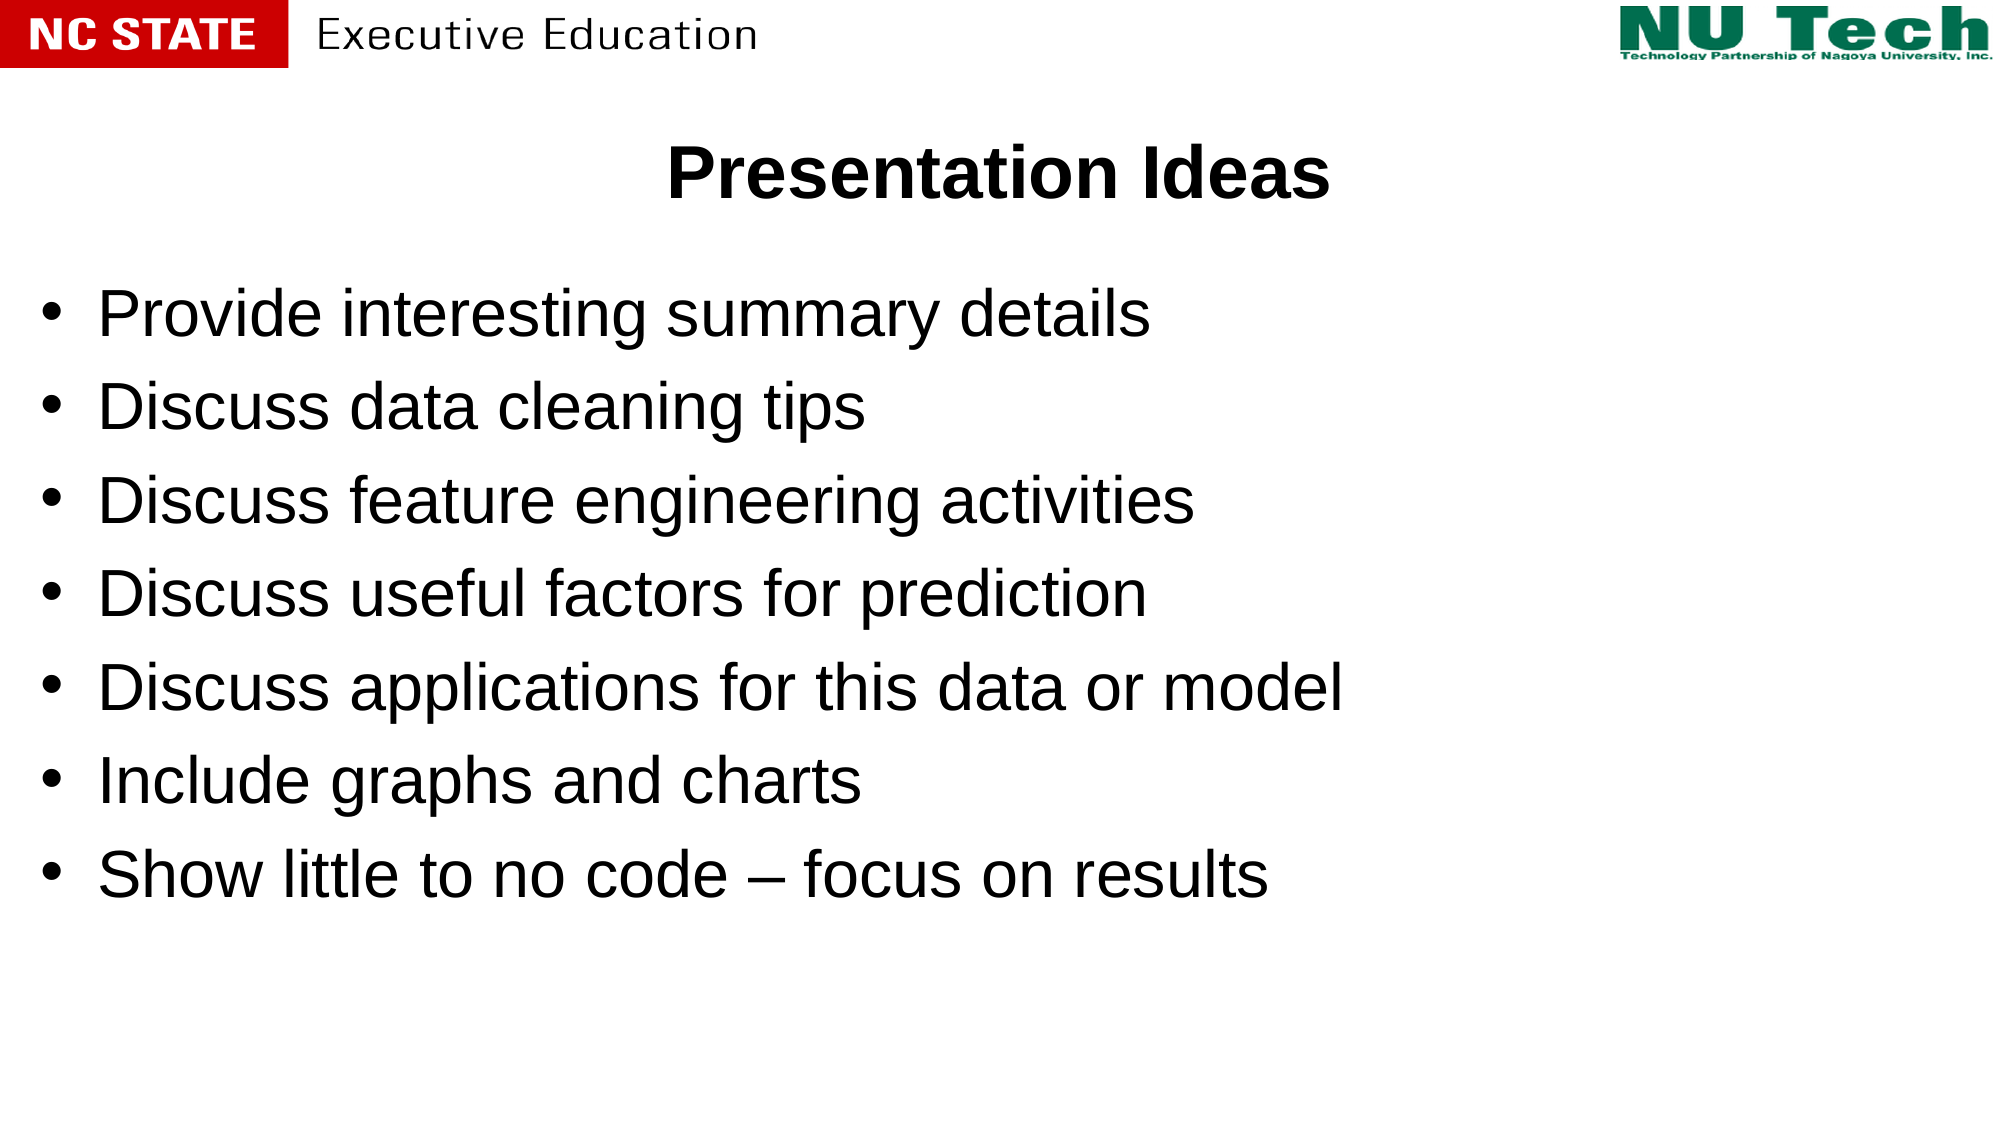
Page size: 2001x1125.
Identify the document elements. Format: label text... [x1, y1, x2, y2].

picture [1619, 6, 1993, 60]
picture [0, 0, 782, 68]
list Provide interesting summary details Discuss data cleaning tips Discuss feature engineering activities Discuss useful factors for prediction Discuss applications for this data or model Include graphs and charts Show little to no code – focus on results [25, 263, 1975, 1095]
title Presentation Ideas [25, 74, 1975, 263]
